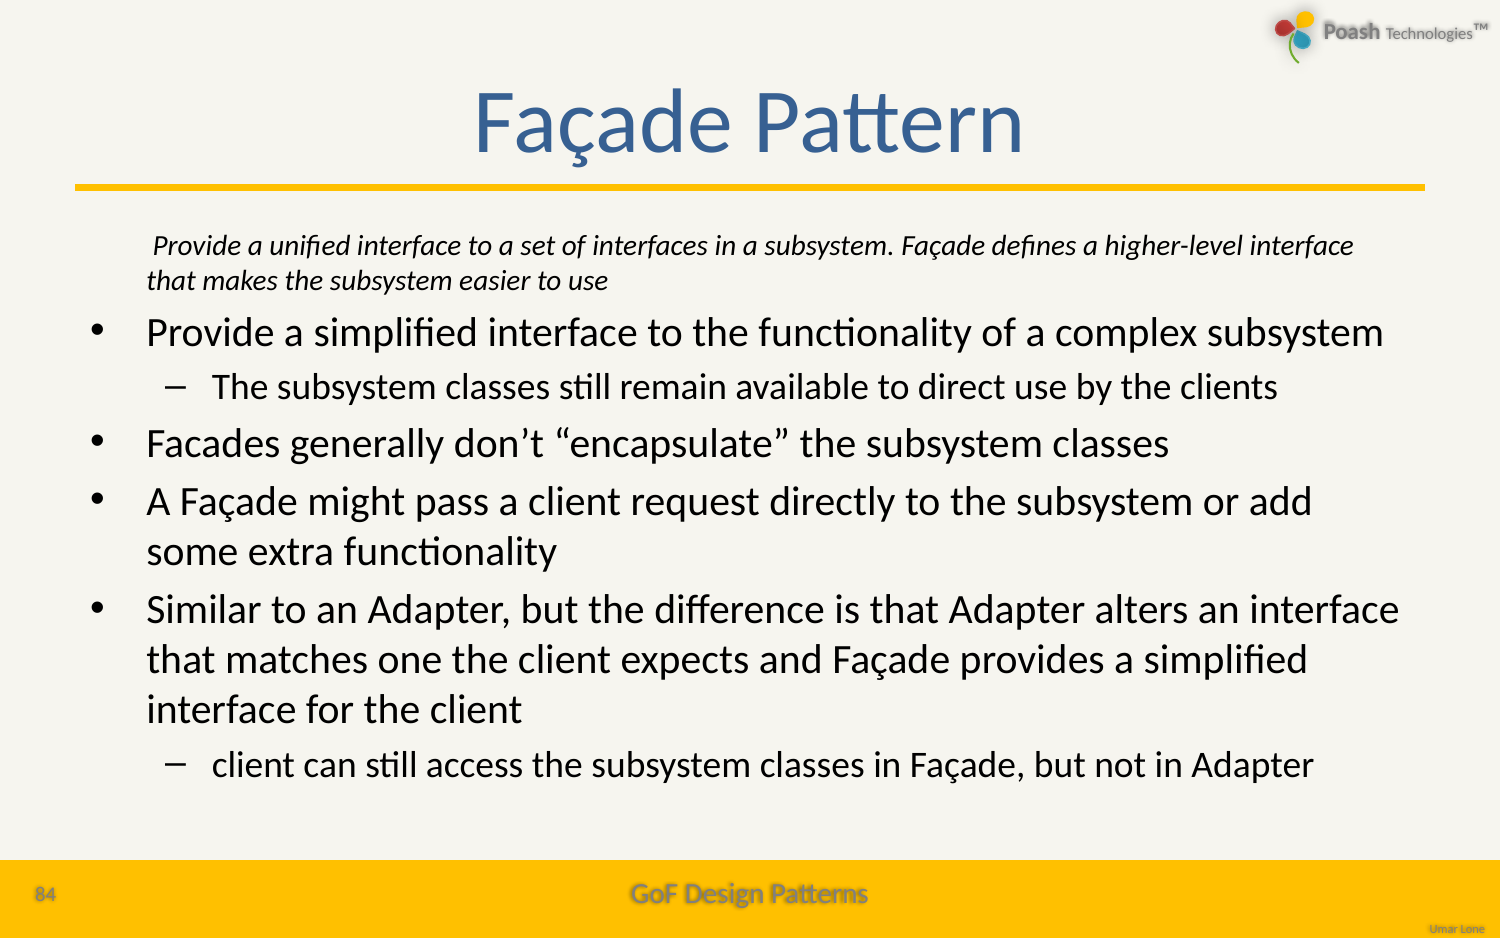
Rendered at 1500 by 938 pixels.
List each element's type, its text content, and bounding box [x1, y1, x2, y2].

slide_number 84 [4, 868, 88, 919]
title Façade Pattern [75, 37, 1425, 194]
list Provide a unified interface to a set of interfaces in a subsystem. Façade defines a higher-level interface that makes the subsystem easier to use Provide a simplified interface to the functionality of a complex subsystem The subsystem classes still remain available to direct use by the clients Facades generally don’t “encapsulate” the subsystem classes A Façade might pass a client request directly to the subsystem or add some extra functionality Similar to an Adapter, but the difference is that Adapter alters an interface that matches one the client expects and Façade provides a simplified interface for the client client can still access the subsystem classes in Façade, but not in Adapter [75, 218, 1425, 838]
